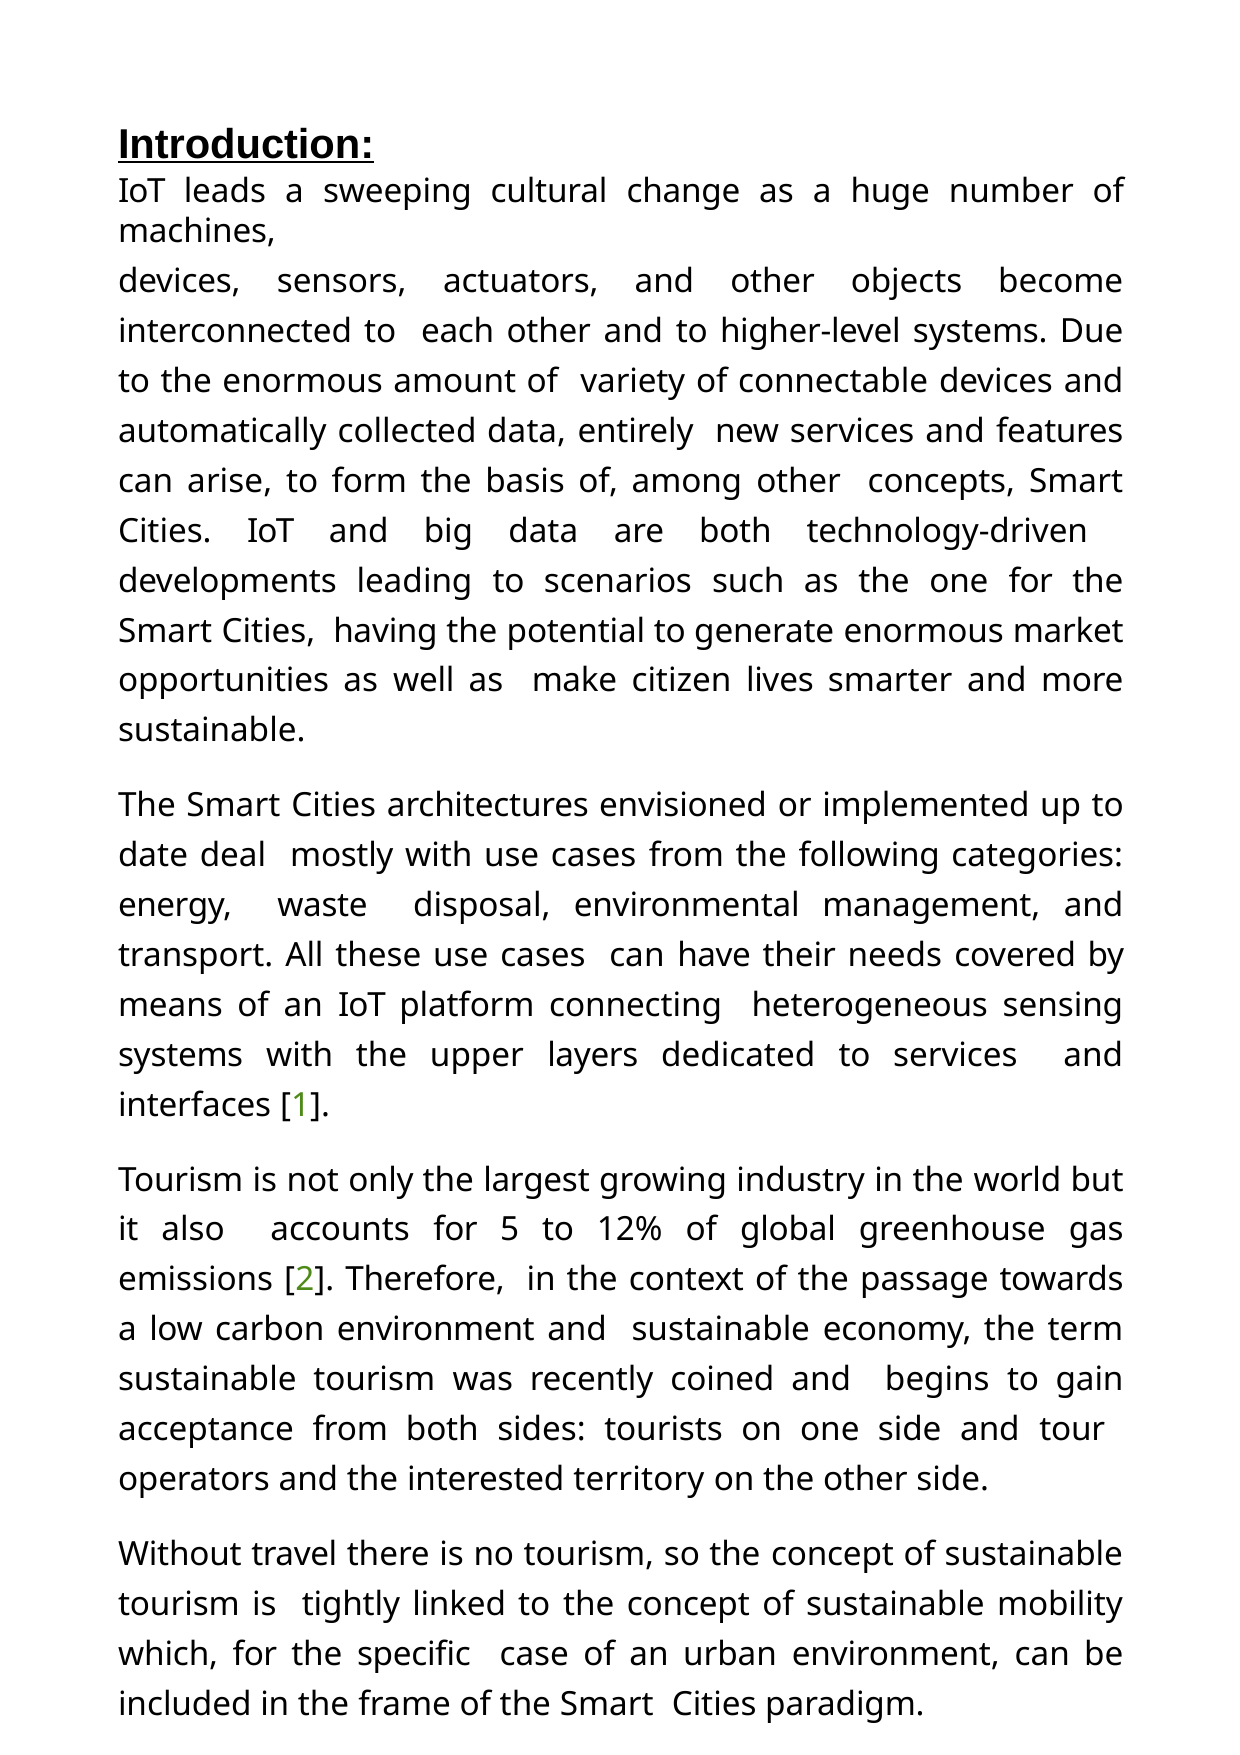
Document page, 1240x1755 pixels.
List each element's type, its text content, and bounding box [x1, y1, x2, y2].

text_box Introduction: IoT leads a sweeping cultural change as a huge number of machines, devices, sensors, actuators, and other objects become interconnected to each other and to higher-level systems. Due to the enormous amount of variety of connectable devices and automatically collected data, entirely new services and features can arise, to form the basis of, among other concepts, Smart Cities. IoT and big data are both technology-driven developments leading to scenarios such as the one for the Smart Cities, having the potential to generate enormous market opportunities as well as make citizen lives smarter and more sustainable. The Smart Cities architectures envisioned or implemented up to date deal mostly with use cases from the following categories: energy, waste disposal, environmental management, and transport. All these use cases can have their needs covered by means of an IoT platform connecting heterogeneous sensing systems with the upper layers dedicated to services and interfaces [1]. Tourism is not only the largest growing industry in the world but it also accounts for 5 to 12% of global greenhouse gas emissions [2]. Therefore, in the context of the passage towards a low carbon environment and sustainable economy, the term sustainable tourism was recently coined and begins to gain acceptance from both sides: tourists on one side and tour operators and the interested territory on the other side. Without travel there is no tourism, so the concept of sustainable tourism is tightly linked to the concept of sustainable mobility which, for the specific case of an urban environment, can be included in the frame of the Smart Cities paradigm. Based on these aforementioned concepts, this paper proposes an IoT architecture for a sustainable tourism application in a Smart City scenario. [116, 111, 1125, 1755]
